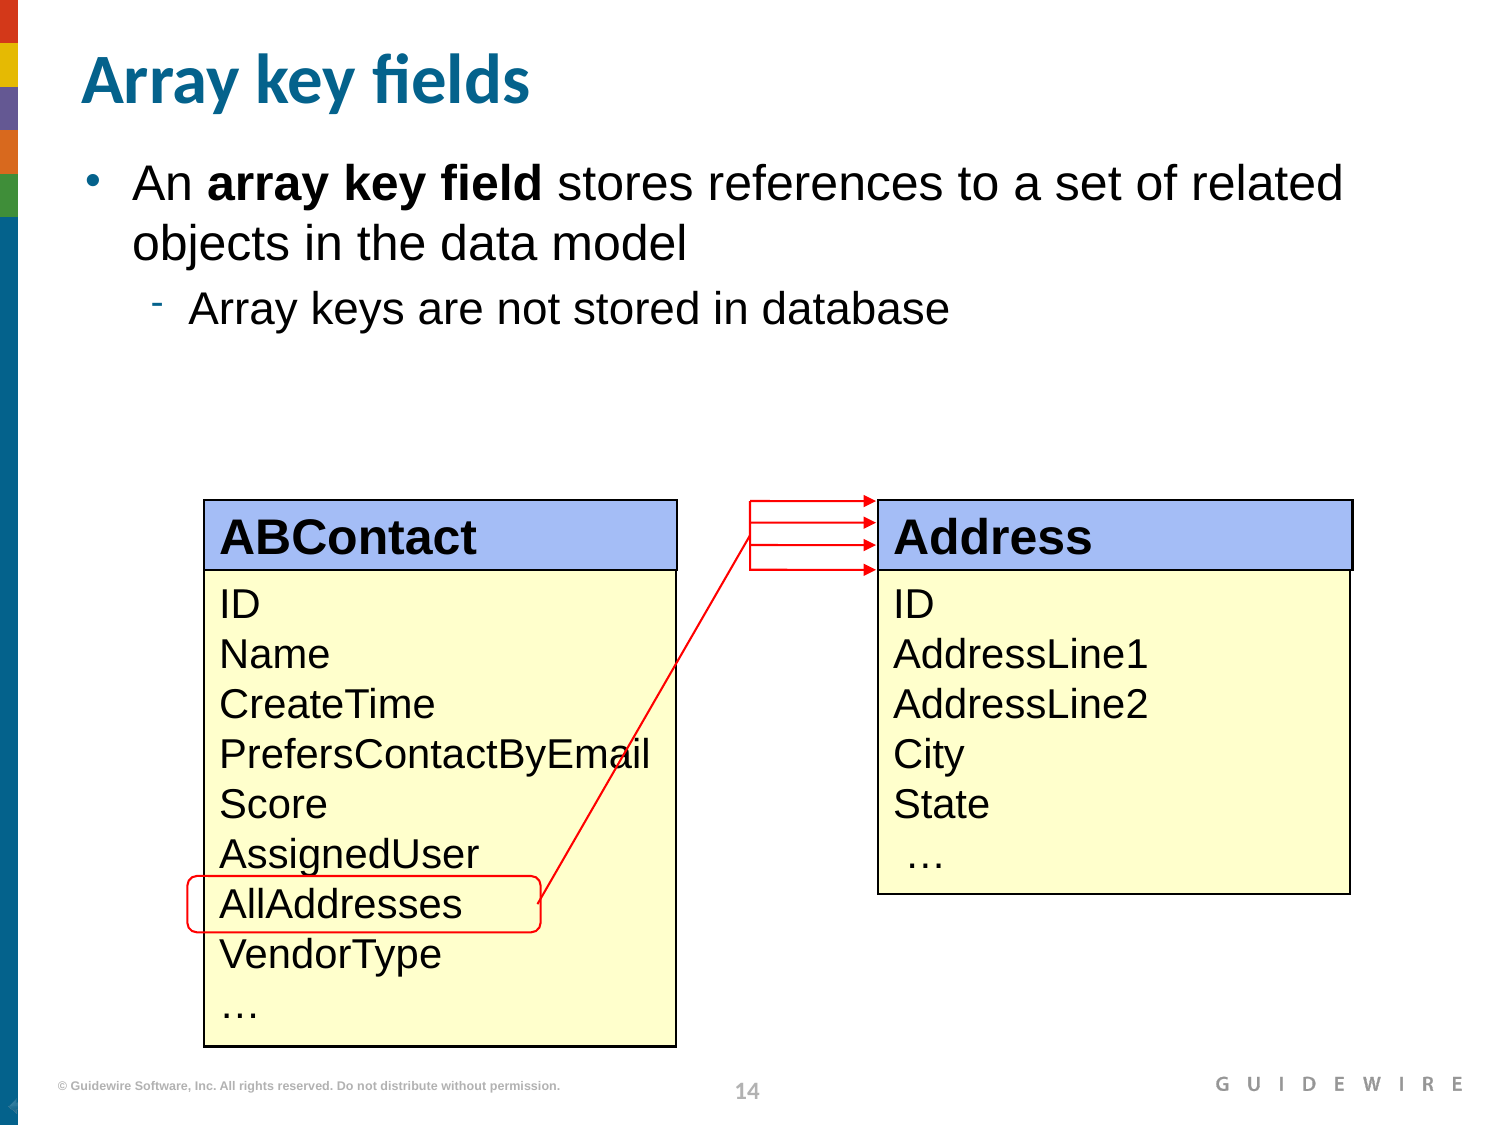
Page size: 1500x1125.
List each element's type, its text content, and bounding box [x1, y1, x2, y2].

text_box [749, 494, 877, 508]
text_box Address [878, 499, 1353, 570]
list An array key field stores references to a set of related objects in the data model Array keys are not stored in database [85, 149, 1450, 1050]
picture [10, 1101, 18, 1111]
text_box [749, 516, 877, 529]
text_box ID Name CreateTime PrefersContactByEmail Score AssignedUser AllAddresses VendorType … [204, 570, 677, 1047]
text_box [187, 875, 541, 933]
text_box [749, 563, 877, 577]
text_box ABContact [204, 499, 677, 570]
text_box ID AddressLine1 AddressLine2 City State … [878, 570, 1351, 894]
text_box [749, 538, 877, 552]
title Array key fields [81, 19, 1446, 142]
picture [1215, 1073, 1480, 1096]
picture [0, 0, 18, 216]
